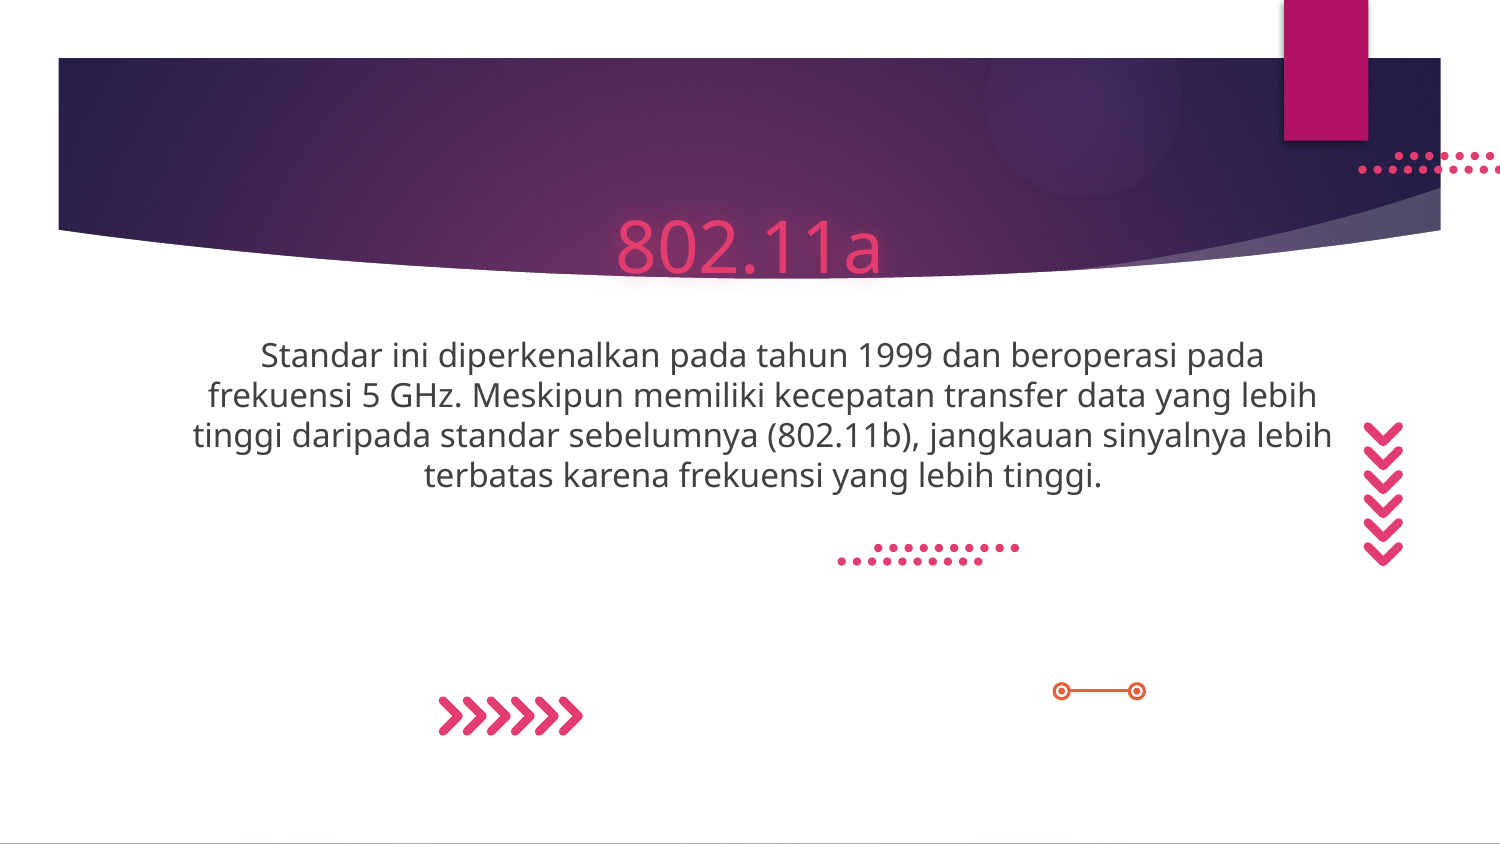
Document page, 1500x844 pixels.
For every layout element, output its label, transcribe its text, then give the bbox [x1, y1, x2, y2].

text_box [1091, 645, 1108, 737]
subtitle Standar ini diperkenalkan pada tahun 1999 dan beroperasi pada frekuensi 5 GHz. Meskipun memiliki kecepatan transfer data yang lebih tinggi daripada standar sebelumnya (802.11b), jangkauan sinyalnya lebih terbatas karena frekuensi yang lebih tinggi. [169, 319, 1359, 658]
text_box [1358, 151, 1500, 175]
title 802.11a [116, 186, 1383, 303]
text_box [1310, 474, 1456, 515]
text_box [837, 543, 1020, 566]
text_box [438, 696, 584, 737]
